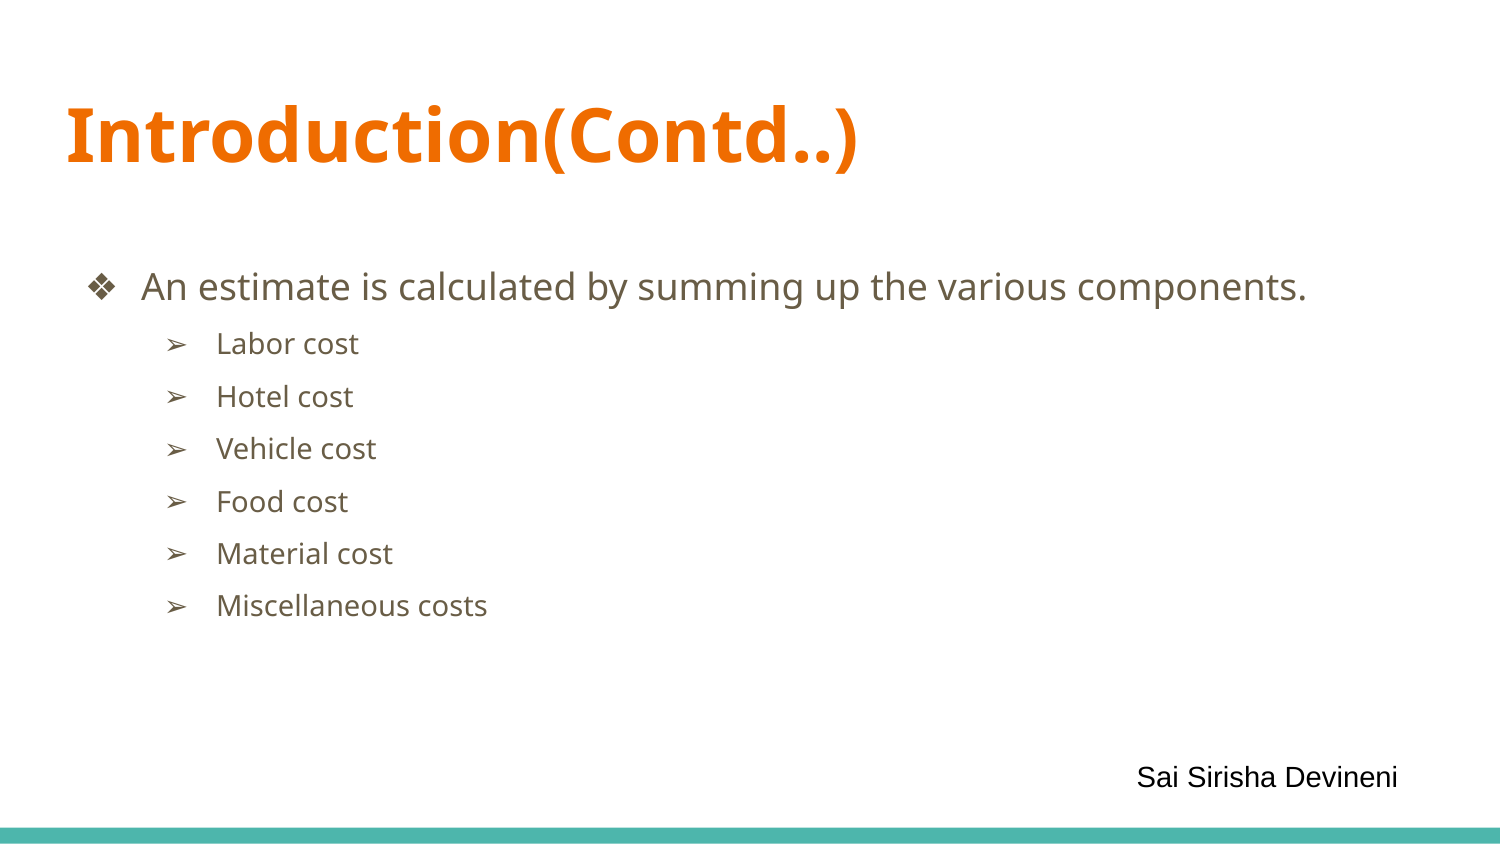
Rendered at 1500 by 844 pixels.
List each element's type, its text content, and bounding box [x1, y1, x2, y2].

text_box Sai Sirisha Devineni [1121, 743, 1449, 789]
list An estimate is calculated by summing up the various components. Labor cost Hotel cost Vehicle cost Food cost Material cost Miscellaneous costs [51, 225, 1449, 768]
title Introduction(Contd..) [51, 72, 1449, 189]
